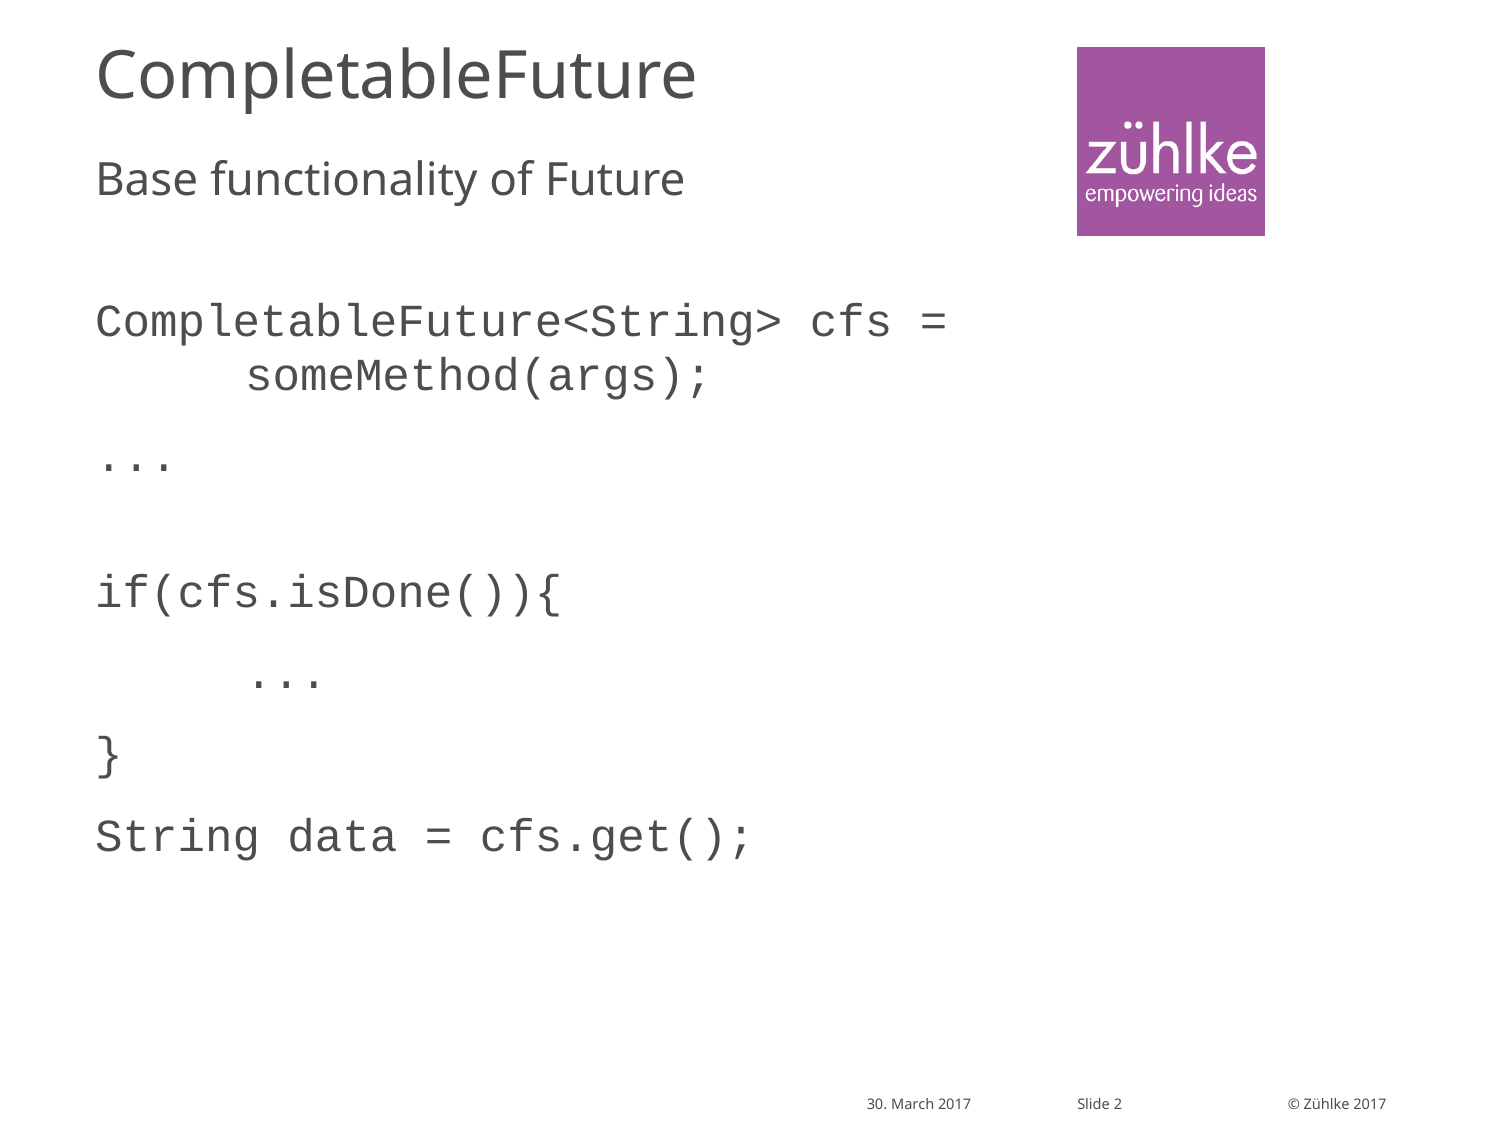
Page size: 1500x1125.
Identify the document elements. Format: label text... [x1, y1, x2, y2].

title CompletableFuture [95, 36, 1054, 152]
picture [1077, 47, 1265, 236]
list CompletableFuture<String> cfs = someMethod(args); ... if(cfs.isDone()){ ... } String data = cfs.get(); [95, 293, 1475, 1078]
list Base functionality of Future [95, 152, 1054, 259]
